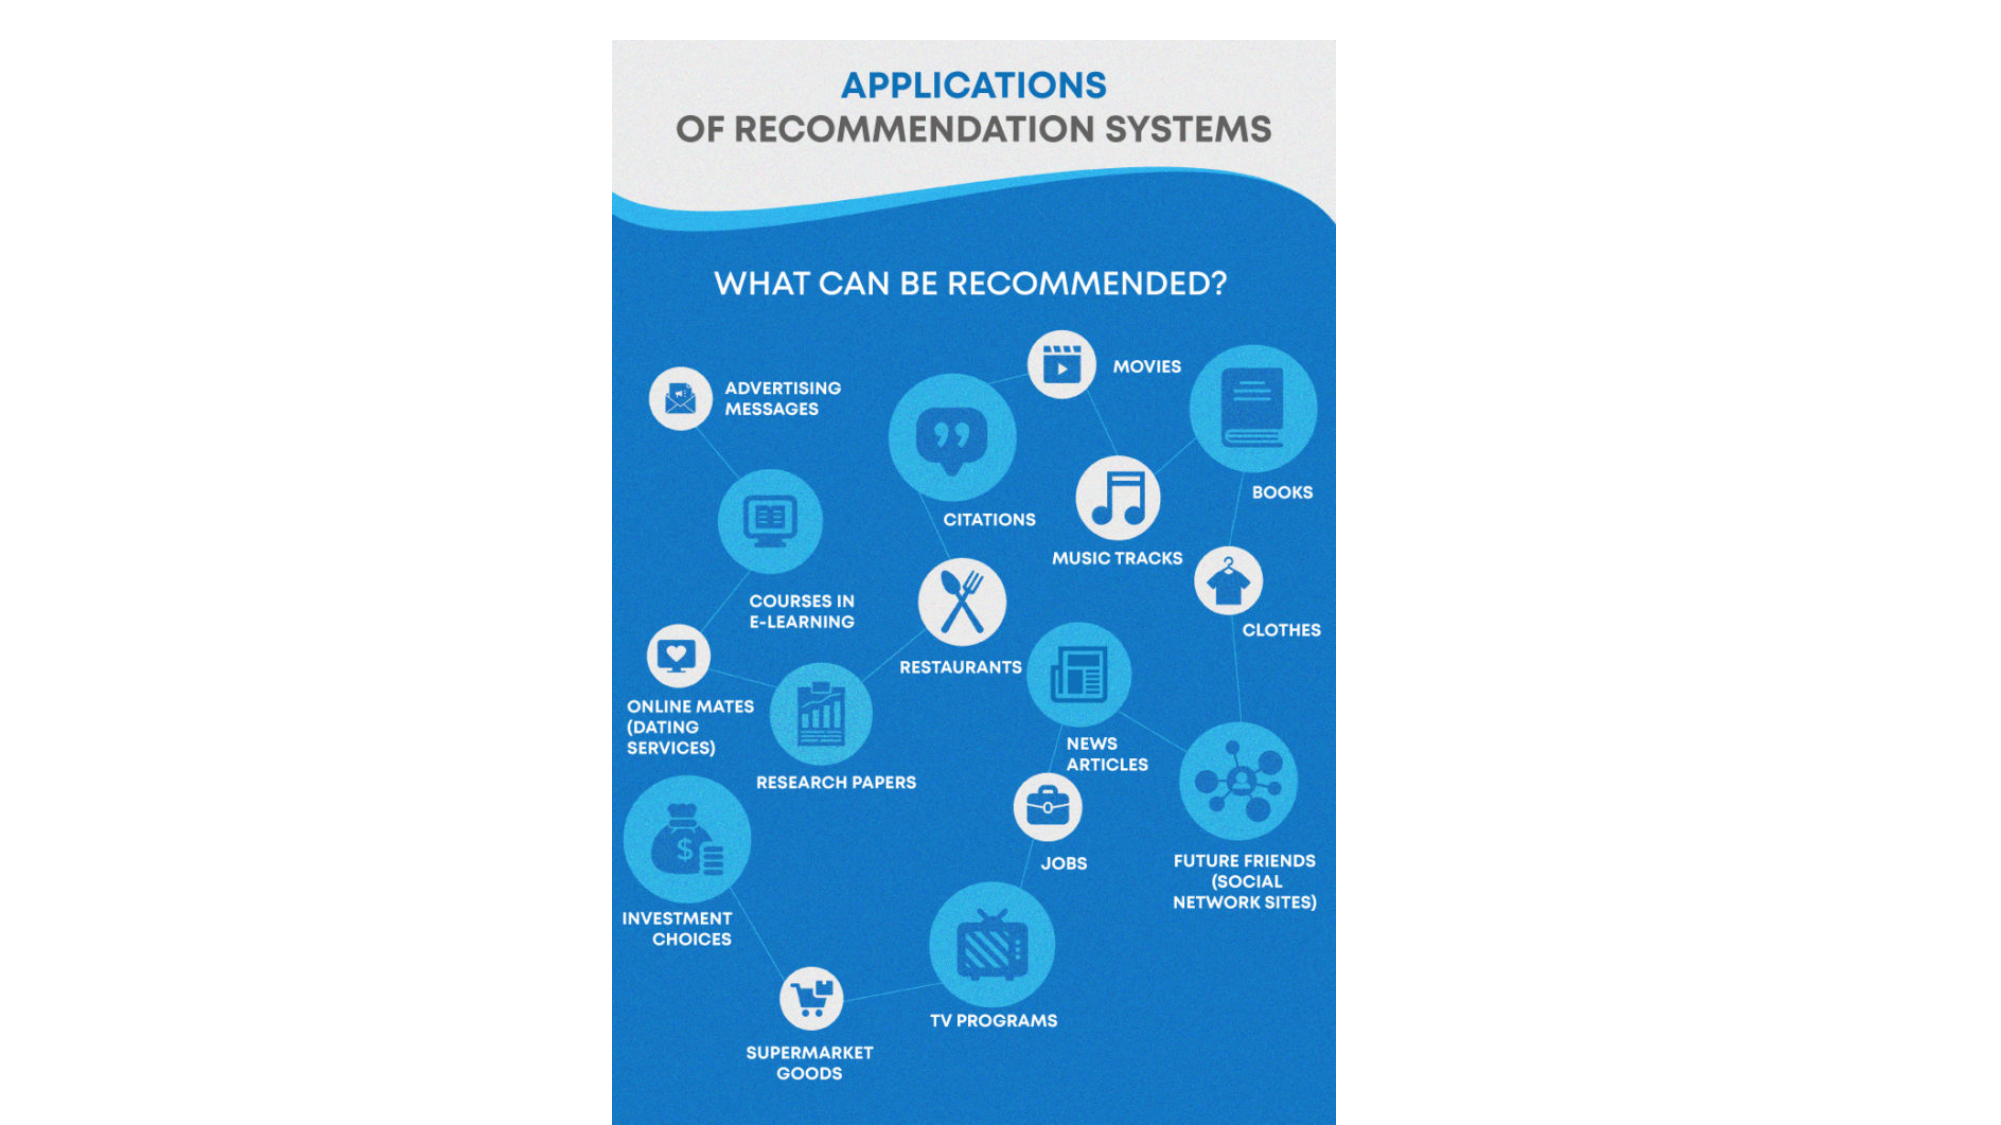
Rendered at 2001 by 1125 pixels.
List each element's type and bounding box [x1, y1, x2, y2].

list [612, 40, 1336, 1125]
